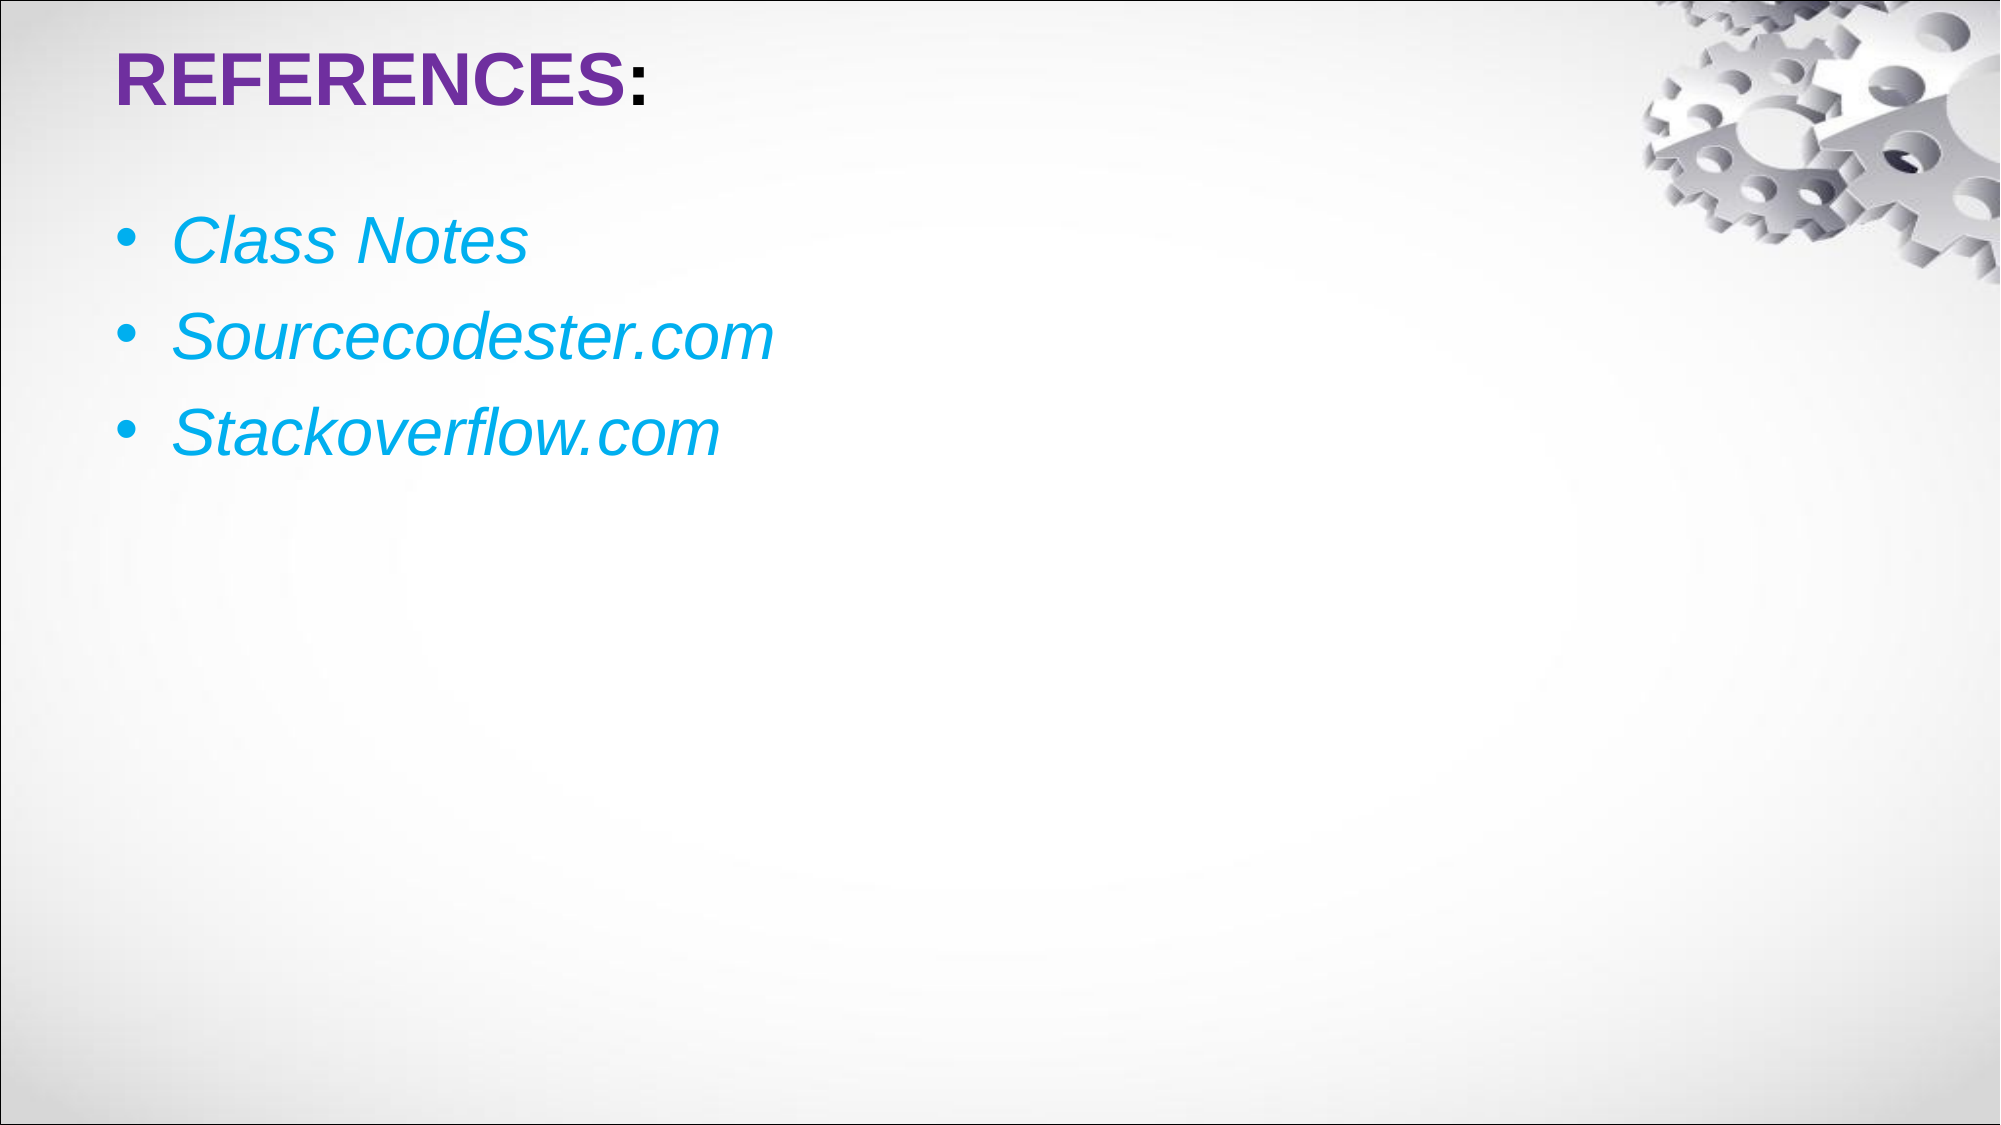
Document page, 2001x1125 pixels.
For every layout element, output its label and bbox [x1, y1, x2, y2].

text_box [0, 0, 2000, 1125]
